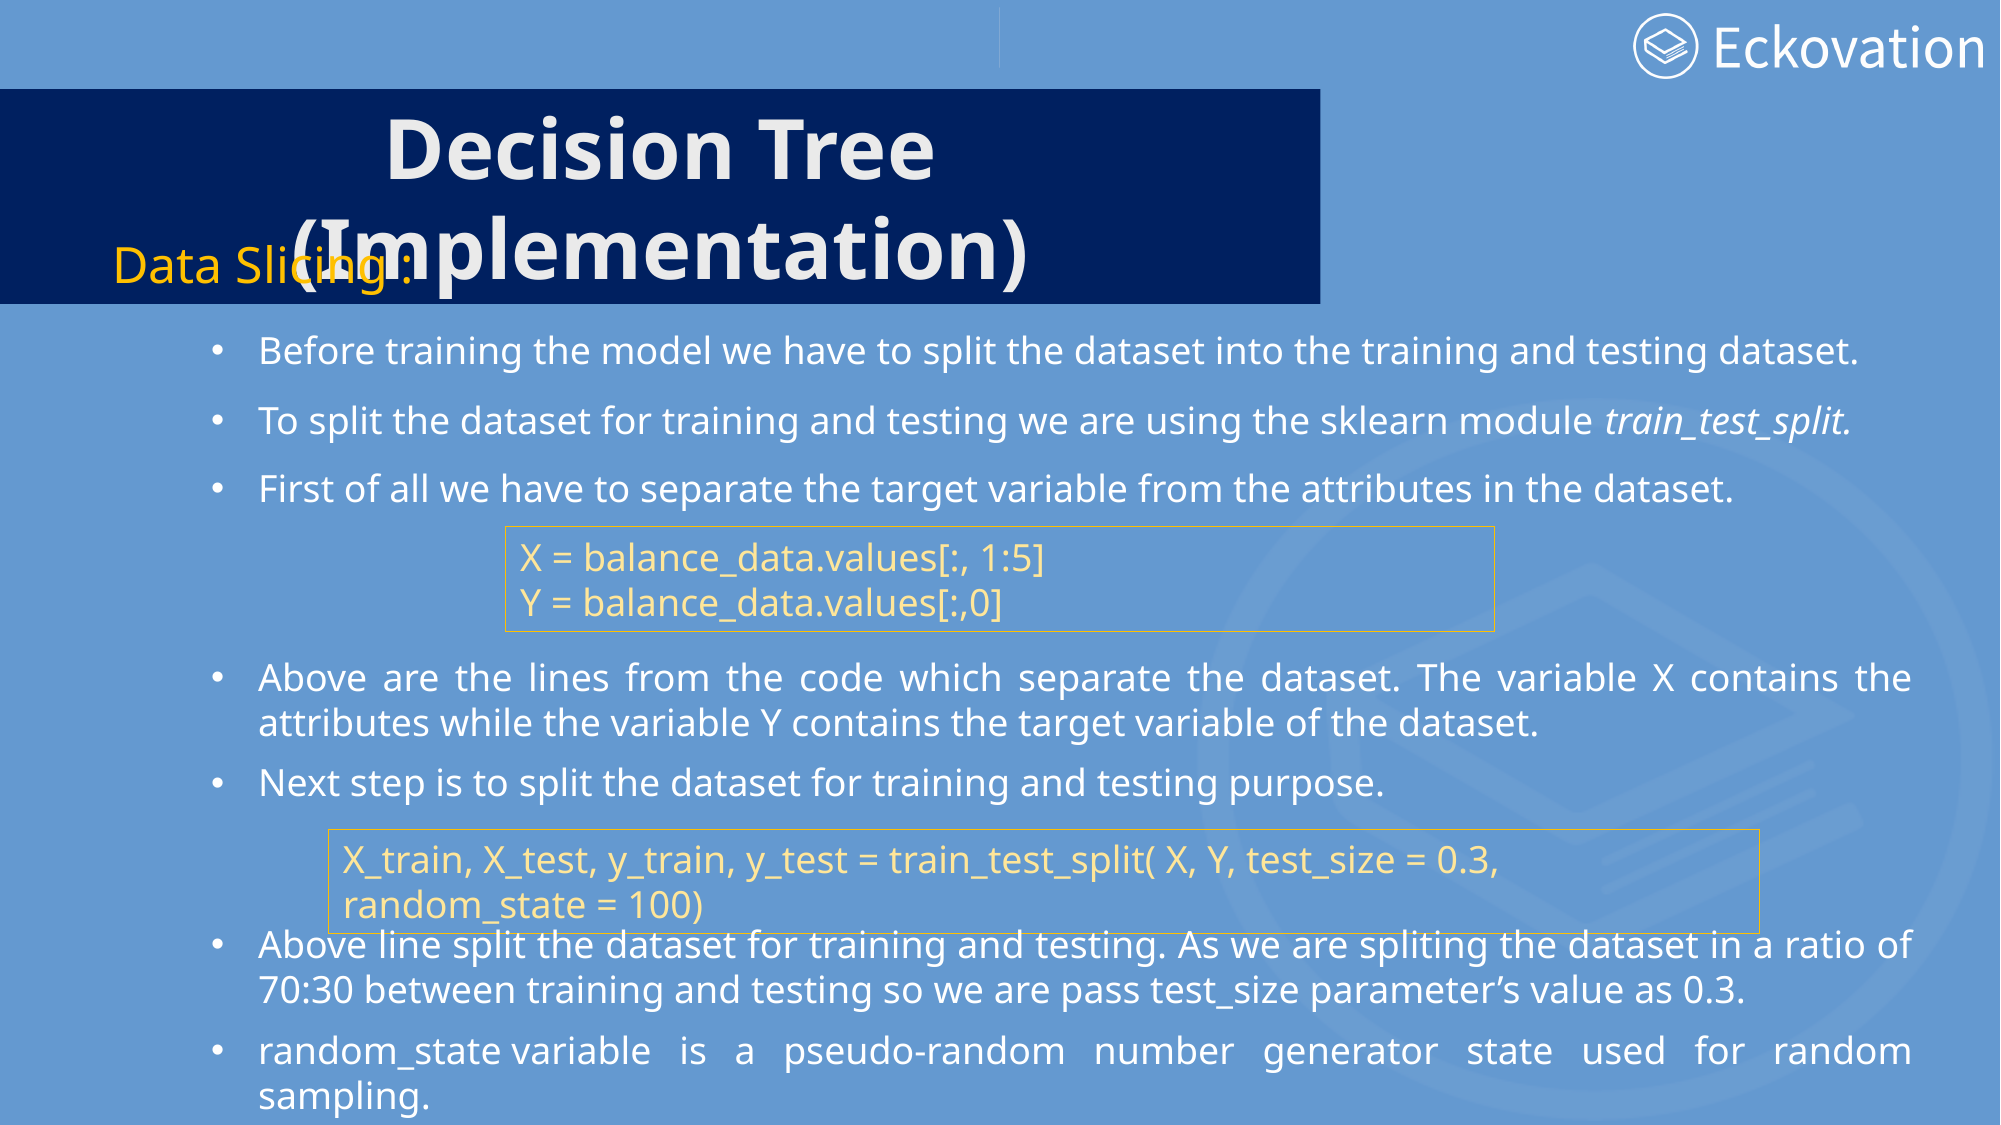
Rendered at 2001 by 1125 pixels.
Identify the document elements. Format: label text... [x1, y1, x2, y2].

text_box Decision Tree (Implementation) [0, 89, 1321, 304]
text_box Above line split the dataset for training and testing. As we are spliting the dataset in a ratio of 70:30 between training and testing so we are pass test_size parameter’s value as 0.3. [196, 913, 1189, 1019]
text_box Data Slicing : [97, 226, 430, 301]
text_box random_state variable is a pseudo-random number generator state used for random sampling. [196, 1019, 1190, 1125]
text_box Next step is to split the dataset for training and testing purpose. [196, 752, 1189, 812]
text_box First of all we have to separate the target variable from the attributes in the dataset. [196, 457, 1189, 518]
picture [1196, 397, 1995, 1121]
text_box X_train, X_test, y_train, y_test = train_test_split( X, Y, test_size = 0.3, random_state = 100) [328, 829, 1189, 913]
text_box To split the dataset for training and testing we are using the sklearn module train_test_split. [196, 389, 1891, 450]
text_box Above are the lines from the code which separate the dataset. The variable X contains the attributes while the variable Y contains the target variable of the dataset. [196, 646, 1189, 752]
text_box Before training the model we have to split the dataset into the training and testing dataset. [196, 319, 1891, 380]
text_box X = balance_data.values[:, 1:5] Y = balance_data.values[:,0] [505, 526, 1189, 632]
picture [1633, 13, 1983, 79]
